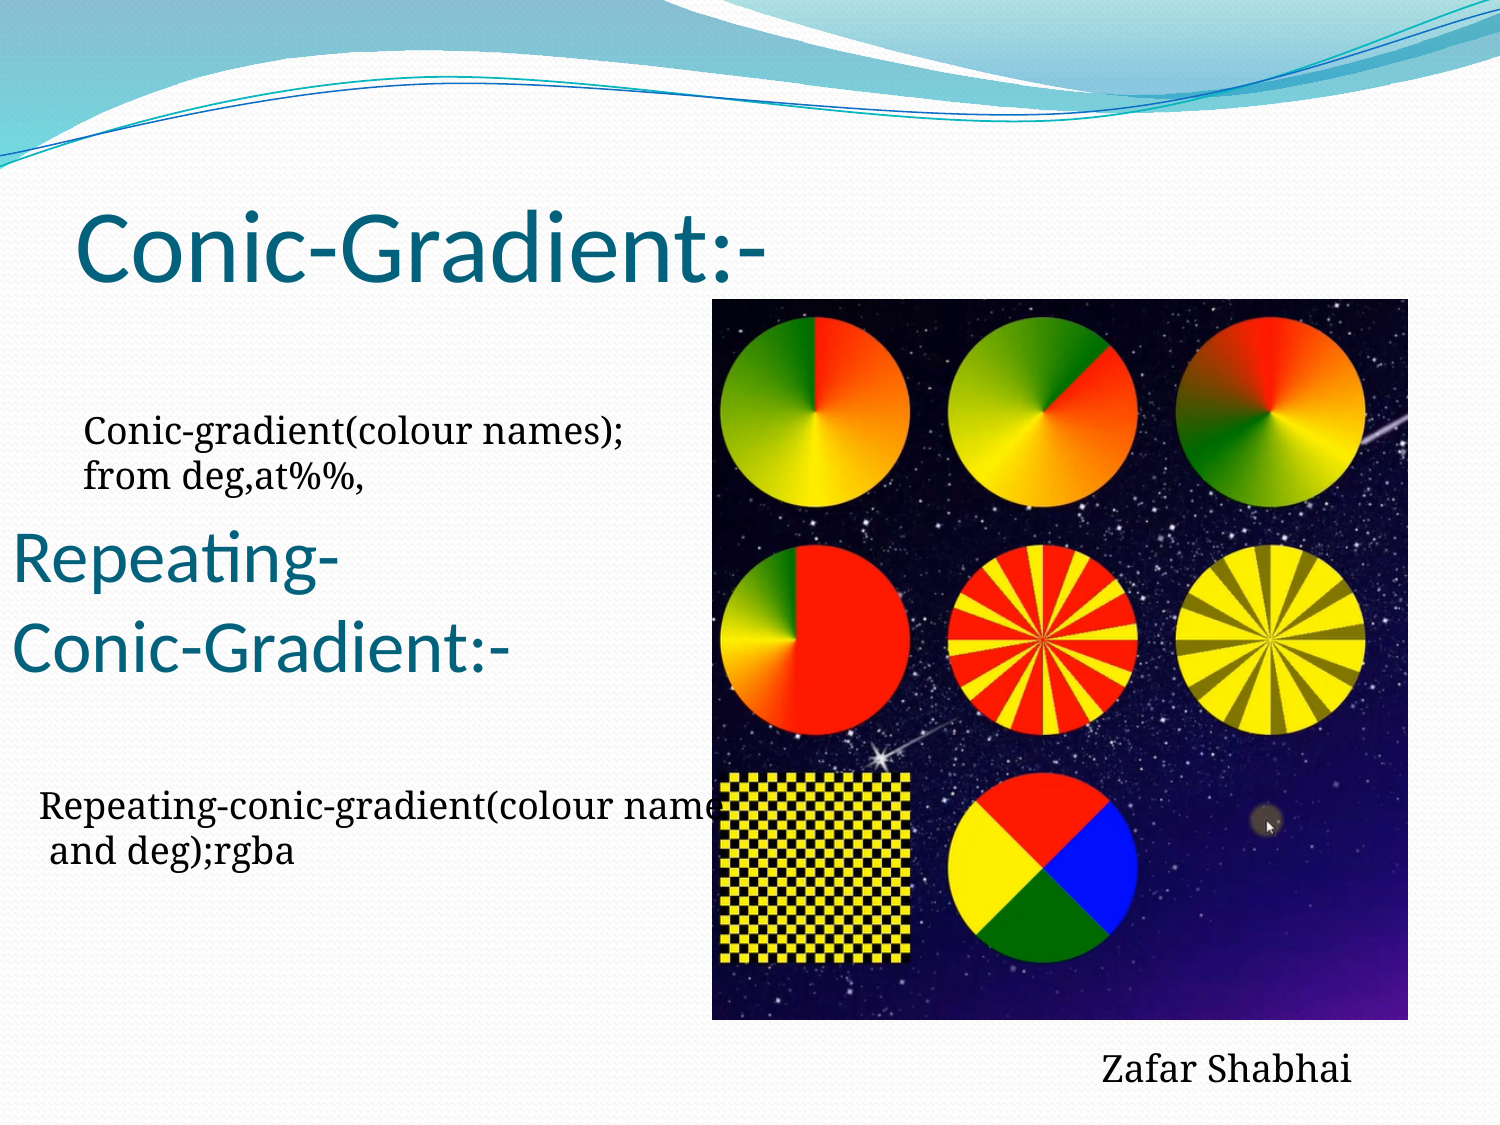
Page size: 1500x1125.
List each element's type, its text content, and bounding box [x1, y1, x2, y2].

text_box Conic-gradient(colour names); from deg,at%%, [68, 399, 640, 500]
text_box Repeating- Conic-Gradient:- [12, 500, 705, 688]
title Conic-Gradient:- [75, 115, 1425, 303]
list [712, 299, 1408, 1021]
text_box Repeating-conic-gradient(colour name and deg);rgba [24, 774, 705, 880]
text_box Zafar Shabhai [1086, 1037, 1367, 1098]
